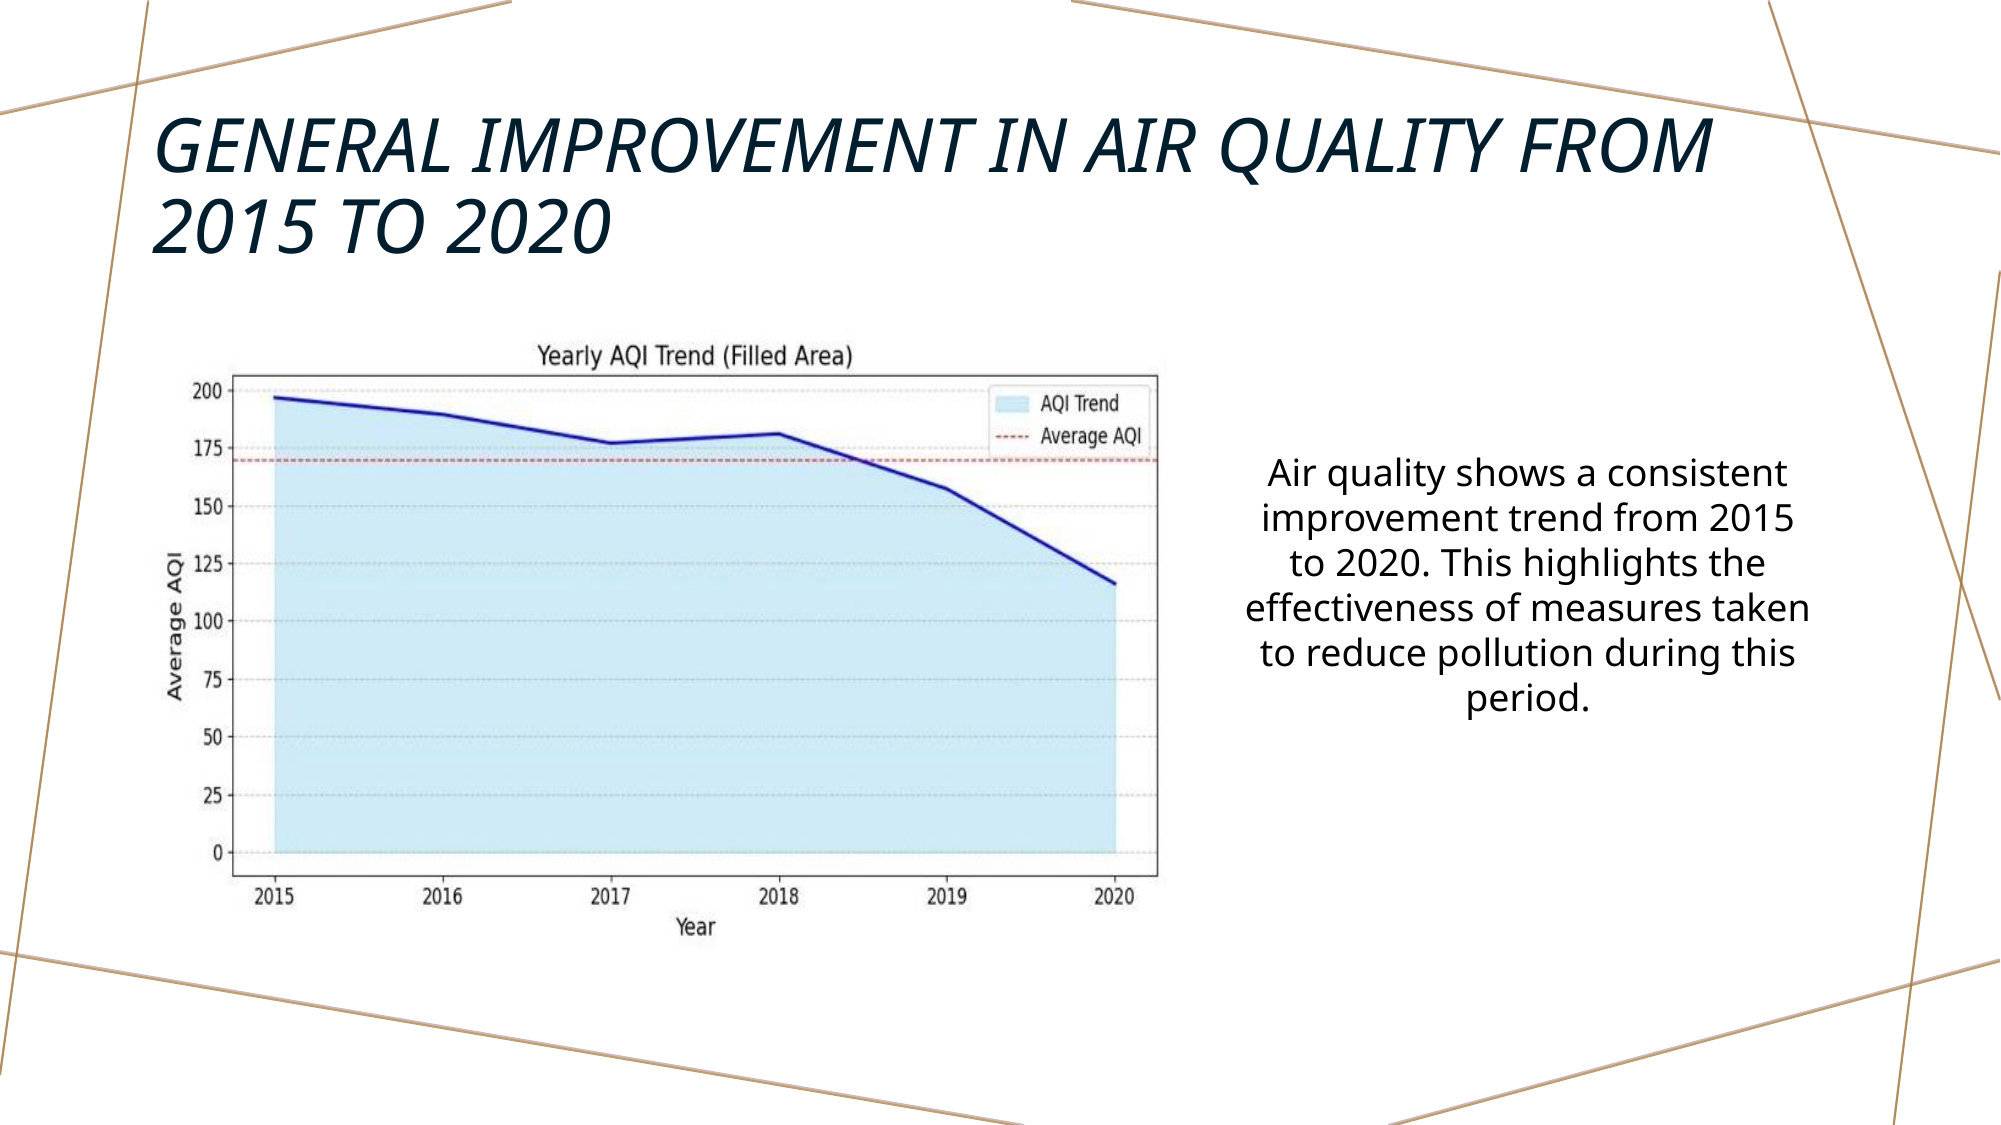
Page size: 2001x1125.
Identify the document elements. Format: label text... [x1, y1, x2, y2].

title General improvement in air quality from 2015 to 2020 [137, 59, 1833, 278]
picture [121, 329, 1167, 953]
text_box Air quality shows a consistent improvement trend from 2015 to 2020. This highlights the effectiveness of measures taken to reduce pollution during this period. [1224, 441, 1833, 726]
